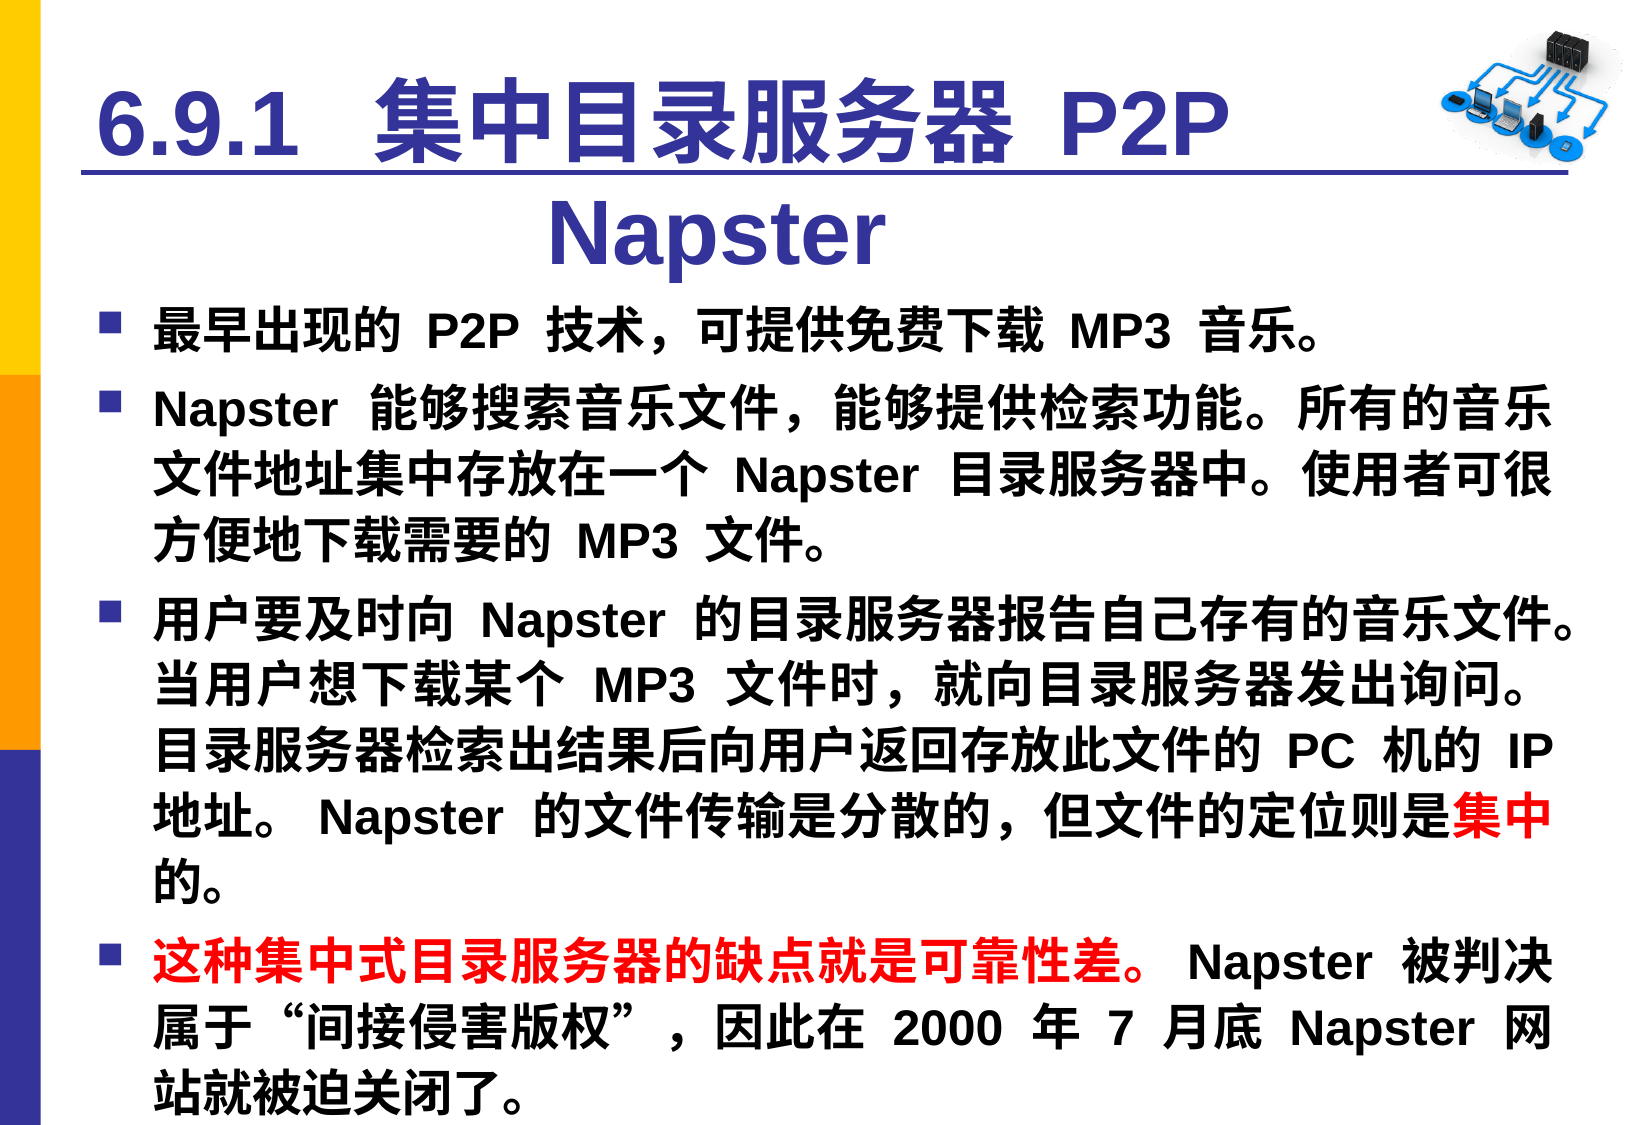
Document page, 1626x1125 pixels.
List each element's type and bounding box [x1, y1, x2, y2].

picture [1569, 30, 1624, 165]
title [81, 30, 1569, 284]
list [81, 284, 1569, 953]
